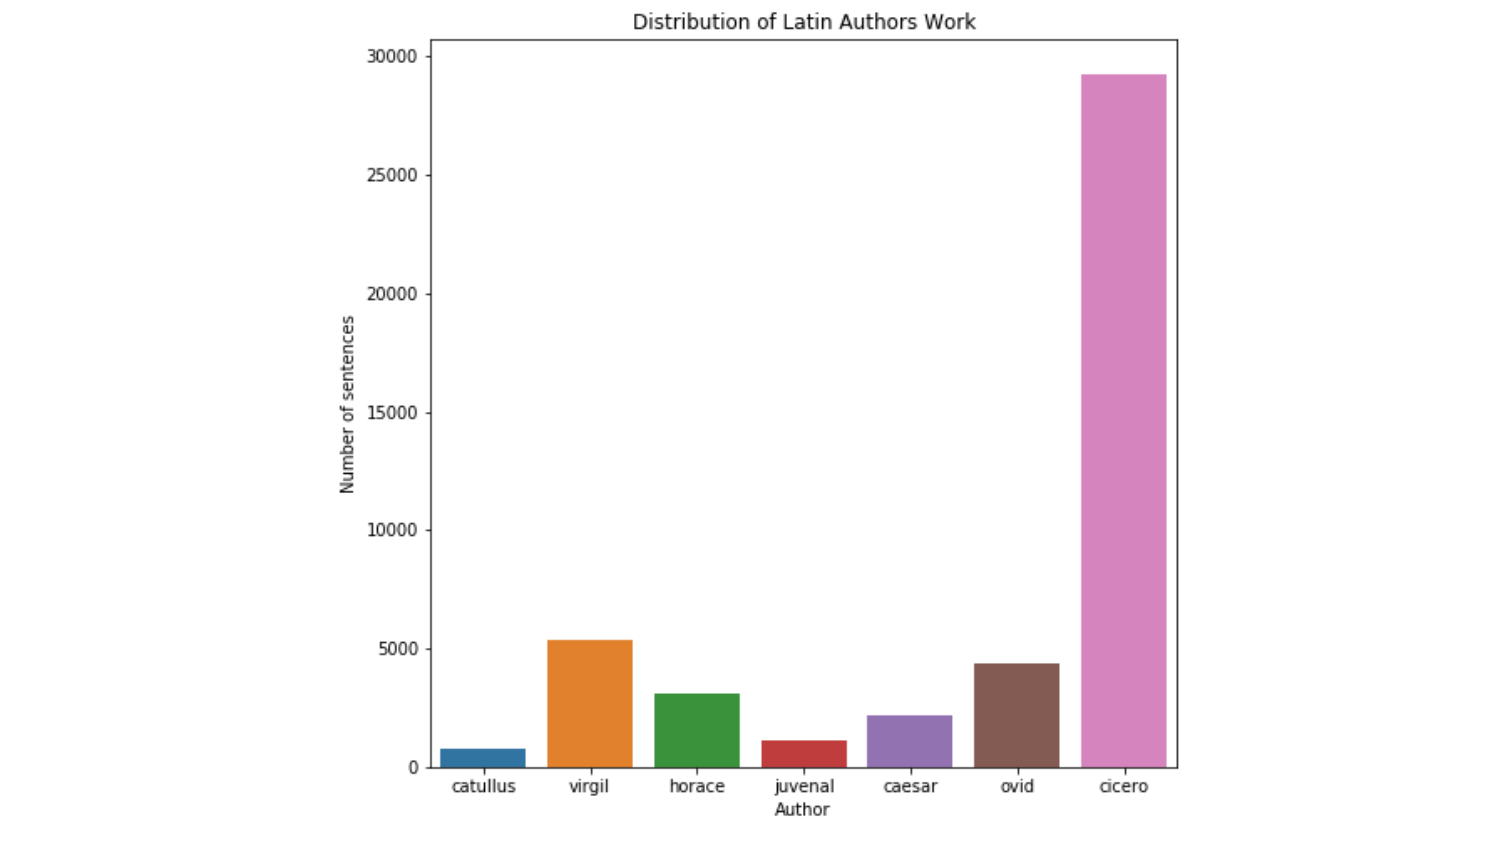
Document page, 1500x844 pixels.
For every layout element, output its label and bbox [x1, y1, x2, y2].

picture [310, 0, 1190, 844]
